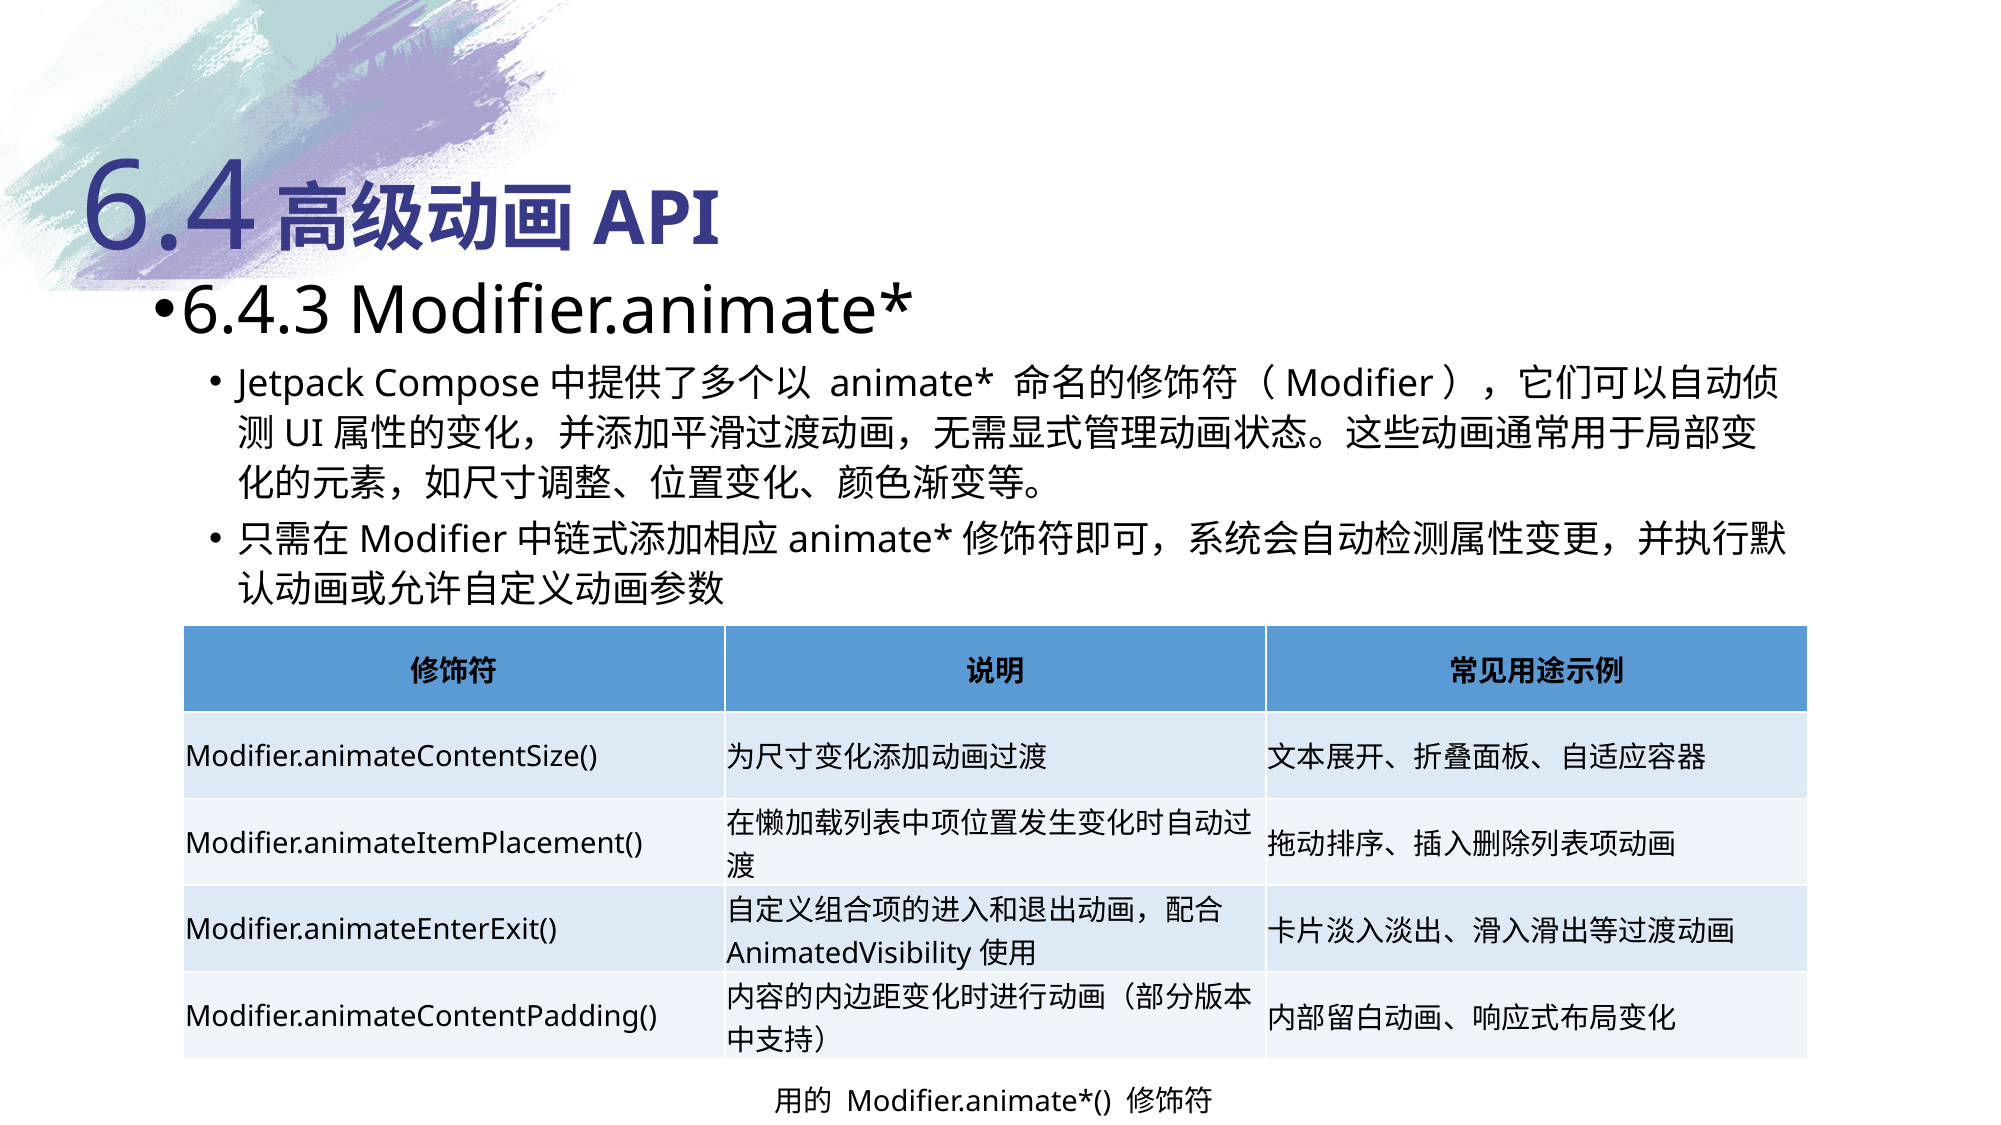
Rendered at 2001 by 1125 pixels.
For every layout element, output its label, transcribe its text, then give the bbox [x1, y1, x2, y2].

table_cell 在懒加载列表中项位置发生变化时自动过渡 [726, 799, 1265, 884]
table_cell Modifier.animateContentPadding() [184, 973, 724, 1058]
table_cell Modifier.animateContentSize() [184, 713, 724, 798]
table_cell 文本展开、折叠面板、自适应容器 [1267, 713, 1807, 798]
text_box 用的 Modifier.animate*() 修饰符 [759, 1074, 1241, 1125]
table_cell 自定义组合项的进入和退出动画，配合 AnimatedVisibility使用 [726, 886, 1265, 971]
table_cell 为尺寸变化添加动画过渡 [726, 713, 1265, 798]
table_cell 拖动排序、插入删除列表项动画 [1267, 799, 1807, 884]
table_cell 内容的内边距变化时进行动画（部分版本中支持） [726, 973, 1265, 1058]
picture [0, 0, 638, 291]
table_cell Modifier.animateEnterExit() [184, 886, 724, 971]
table_cell 卡片淡入淡出、滑入滑出等过渡动画 [1267, 886, 1807, 971]
table_header 修饰符 [184, 626, 724, 711]
text_box 6.4.3 Modifier.animate* Jetpack Compose中提供了多个以 animate* 命名的修饰符（Modifier），它们可以自动侦测UI属性的变化，并添加平滑过渡动画，无需显式管理动画状态。这些动画通常用于局部变化的元素，如尺寸调整、位置变化、颜色渐变等。 只需在Modifier中链式添加相应animate*修饰符即可，系统会自动检测属性变更，并执行默认动画或允许自定义动画参数 [96, 297, 1795, 625]
table_header 说明 [726, 626, 1265, 711]
table_header 常见用途示例 [1267, 626, 1807, 711]
text_box 高级动画API [638, 162, 1427, 268]
table_cell Modifier.animateItemPlacement() [184, 799, 724, 884]
table_cell 内部留白动画、响应式布局变化 [1267, 973, 1807, 1058]
